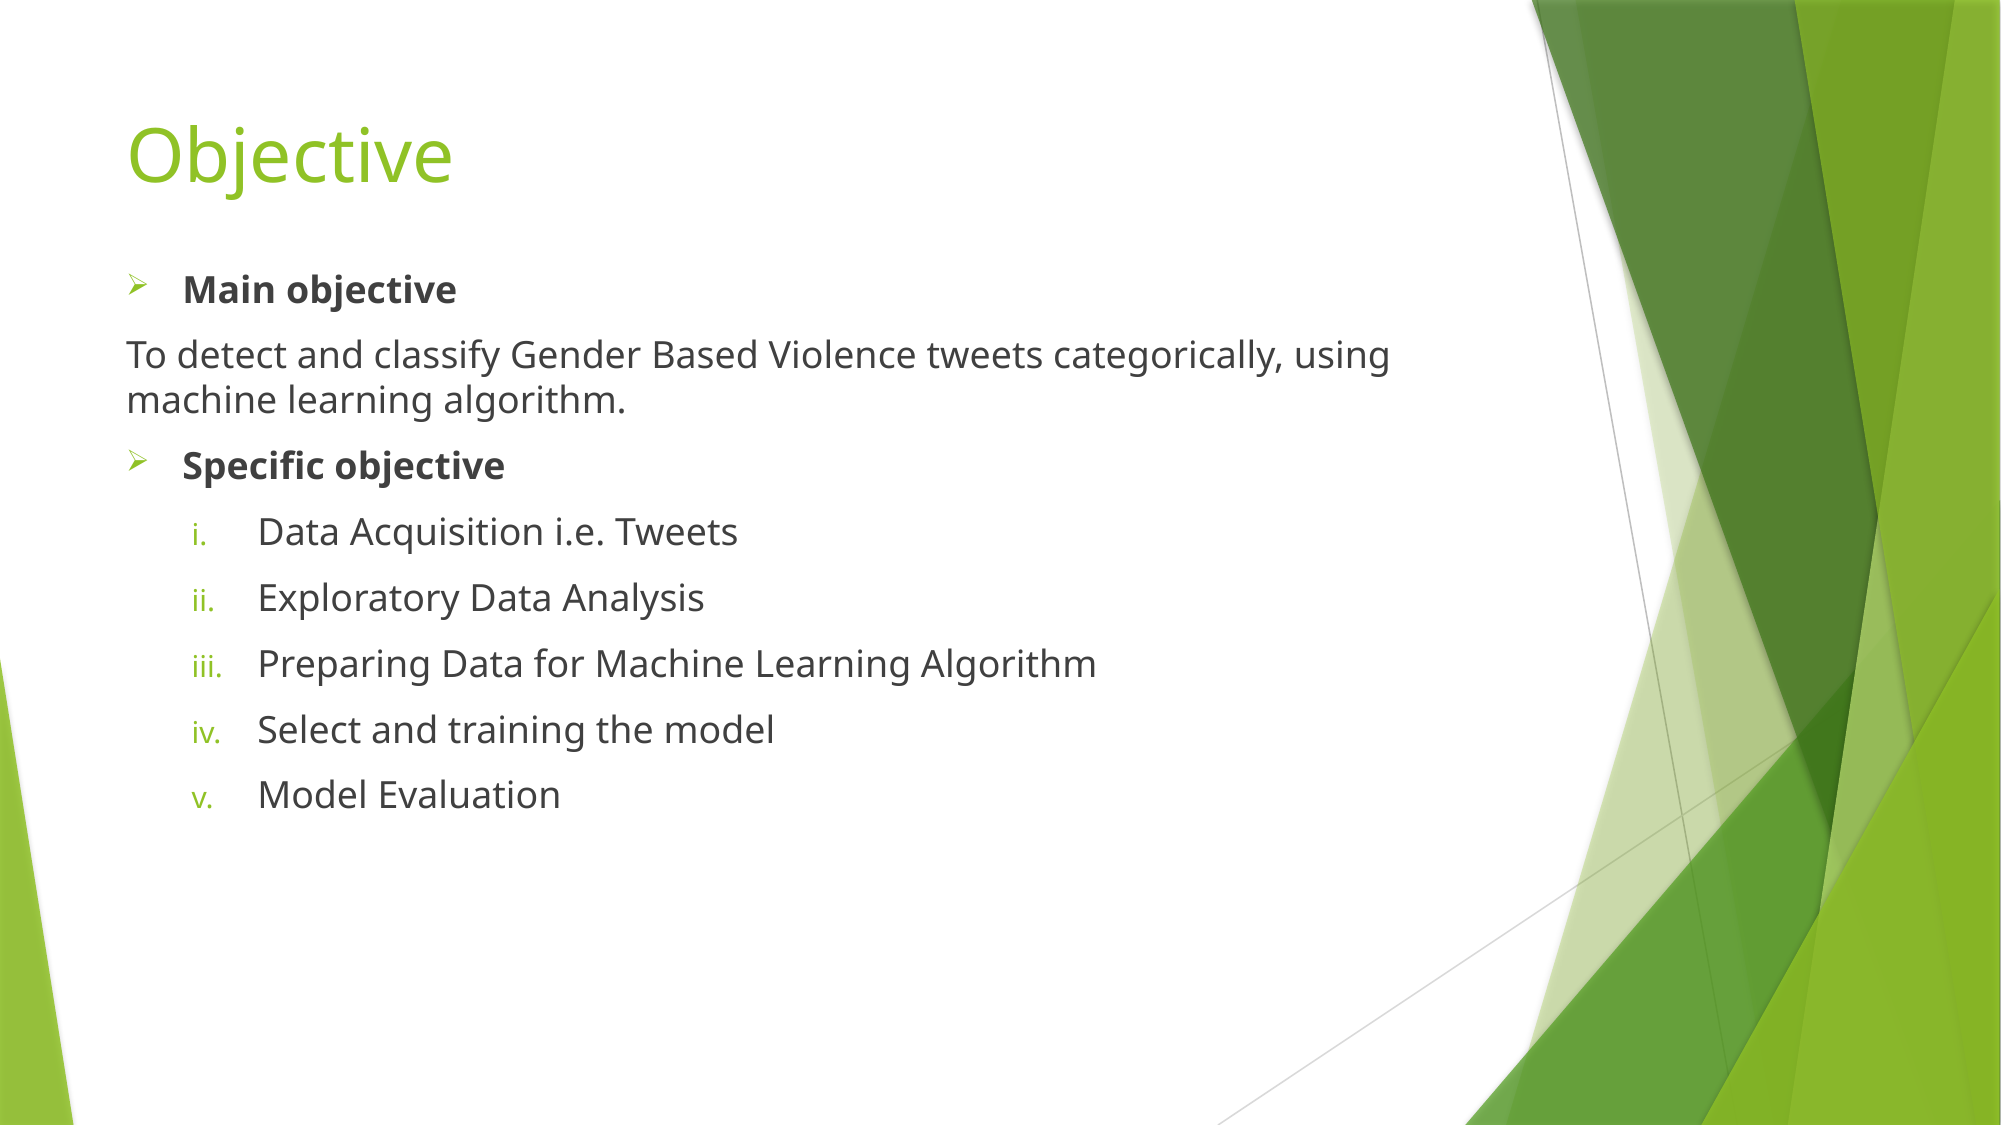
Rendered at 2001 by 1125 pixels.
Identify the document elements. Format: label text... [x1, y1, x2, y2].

title Objective [111, 99, 1522, 258]
list Main objective To detect and classify Gender Based Violence tweets categorically, using machine learning algorithm. Specific objective Data Acquisition i.e. Tweets Exploratory Data Analysis Preparing Data for Machine Learning Algorithm Select and training the model Model Evaluation [111, 258, 1522, 991]
